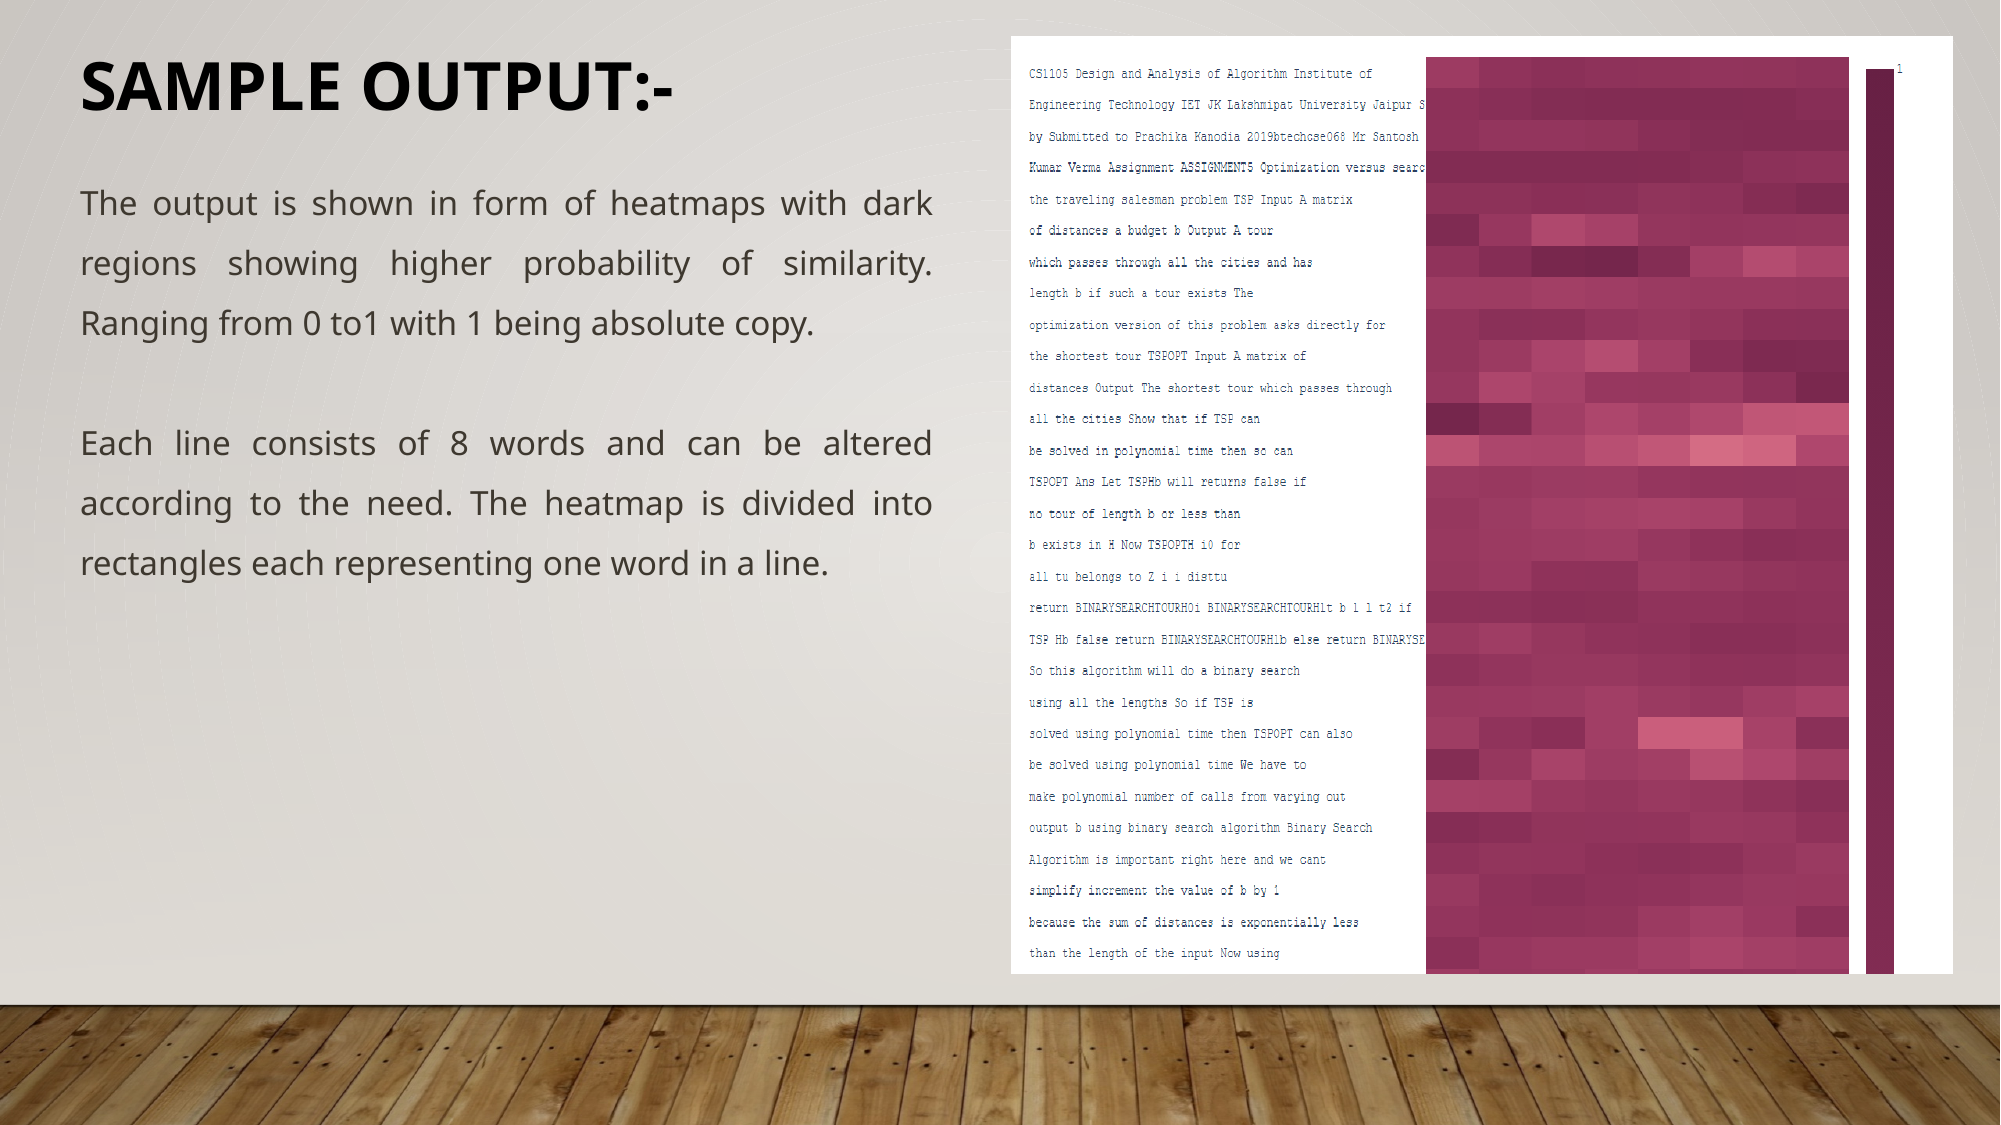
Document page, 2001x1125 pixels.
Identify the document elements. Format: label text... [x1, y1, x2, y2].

text_box The output is shown in form of heatmaps with dark regions showing higher probability of similarity. Ranging from 0 to1 with 1 being absolute copy. Each line consists of 8 words and can be altered according to the need. The heatmap is divided into rectangles each representing one word in a line. [65, 155, 950, 589]
picture [1011, 36, 1953, 975]
text_box SAMPLE OUTPUT:- [65, 36, 1011, 132]
picture [0, 1005, 2000, 1125]
